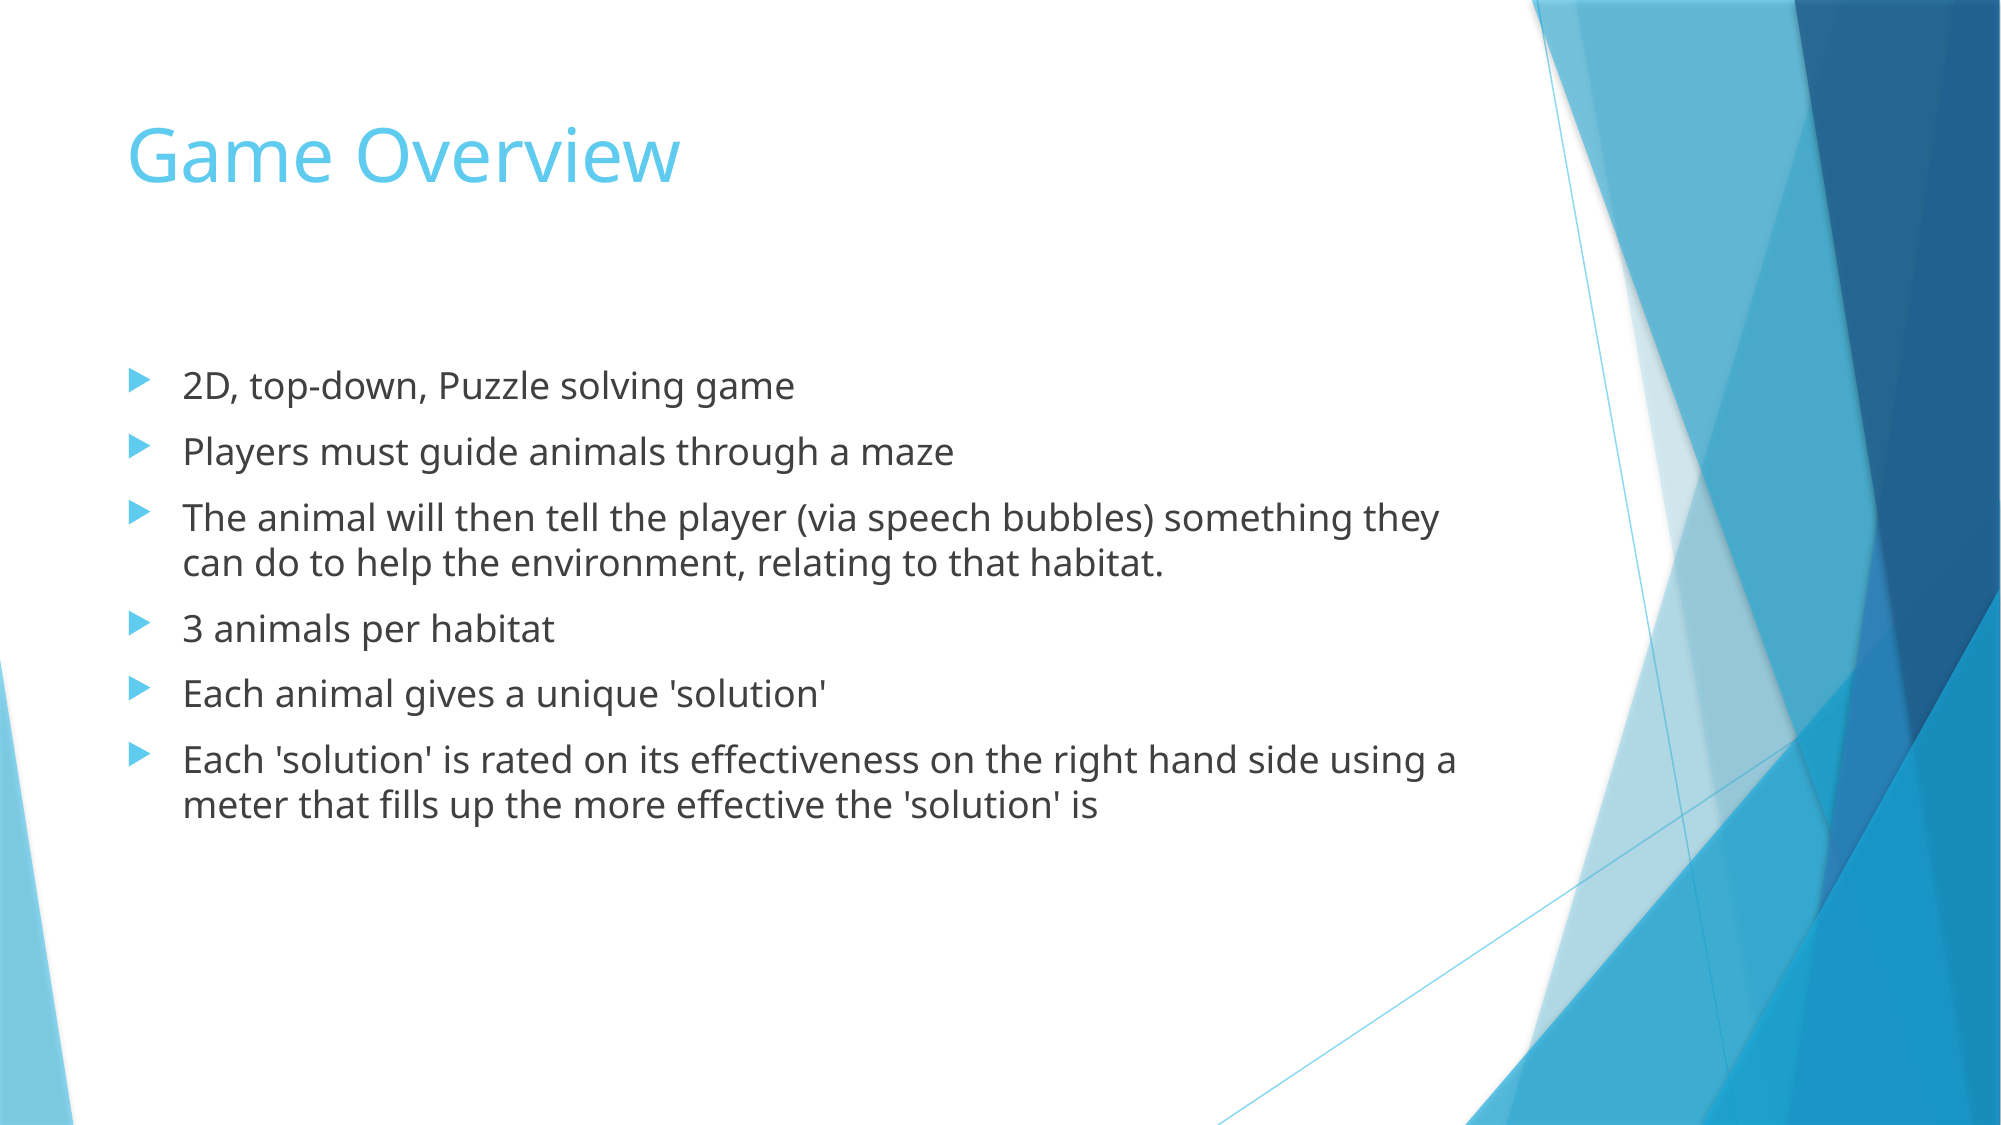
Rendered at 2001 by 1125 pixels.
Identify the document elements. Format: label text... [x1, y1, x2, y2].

title Game Overview [111, 99, 1522, 317]
list 2D, top-down, Puzzle solving game Players must guide animals through a maze The animal will then tell the player (via speech bubbles) something they can do to help the environment, relating to that habitat. 3 animals per habitat Each animal gives a unique 'solution' Each 'solution' is rated on its effectiveness on the right hand side using a meter that fills up the more effective the 'solution' is [111, 354, 1522, 992]
